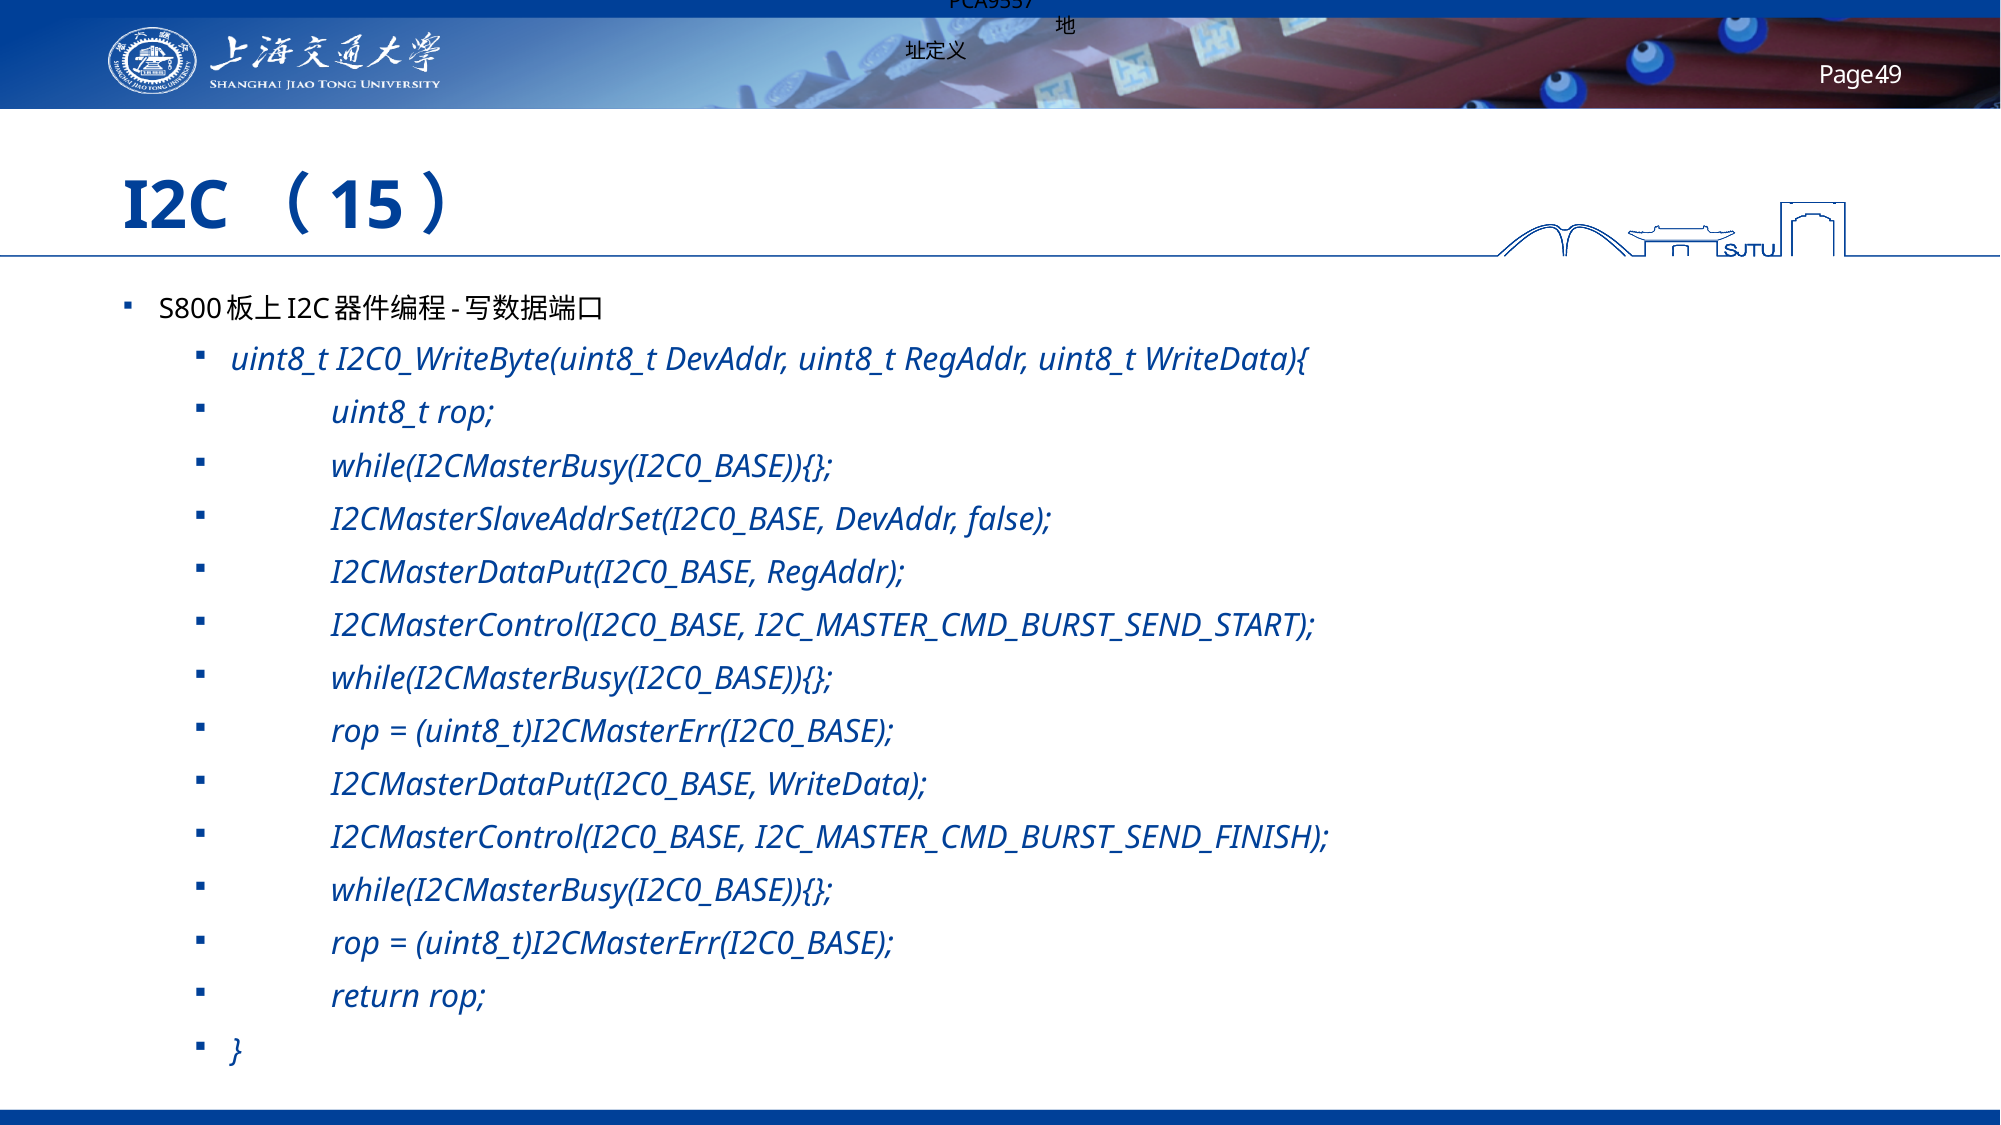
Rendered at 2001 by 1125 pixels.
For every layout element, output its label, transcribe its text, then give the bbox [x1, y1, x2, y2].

text_box PCA9557 地址定义 [890, 0, 1110, 83]
list S800板上I2C器件编程-写数据端口 uint8_t I2C0_WriteByte(uint8_t DevAddr, uint8_t RegAddr, uint8_t WriteData){ uint8_t rop; while(I2CMasterBusy(I2C0_BASE)){}; I2CMasterSlaveAddrSet(I2C0_BASE, DevAddr, false); I2CMasterDataPut(I2C0_BASE, RegAddr); I2CMasterControl(I2C0_BASE, I2C_MASTER_CMD_BURST_SEND_START); while(I2CMasterBusy(I2C0_BASE)){}; rop = (uint8_t)I2CMasterErr(I2C0_BASE); I2CMasterDataPut(I2C0_BASE, WriteData); I2CMasterControl(I2C0_BASE, I2C_MASTER_CMD_BURST_SEND_FINISH); while(I2CMasterBusy(I2C0_BASE)){}; rop = (uint8_t)I2CMasterErr(I2C0_BASE); return rop; } [108, 276, 1940, 1084]
title I2C（15） [108, 160, 1940, 255]
picture [0, 0, 2001, 109]
